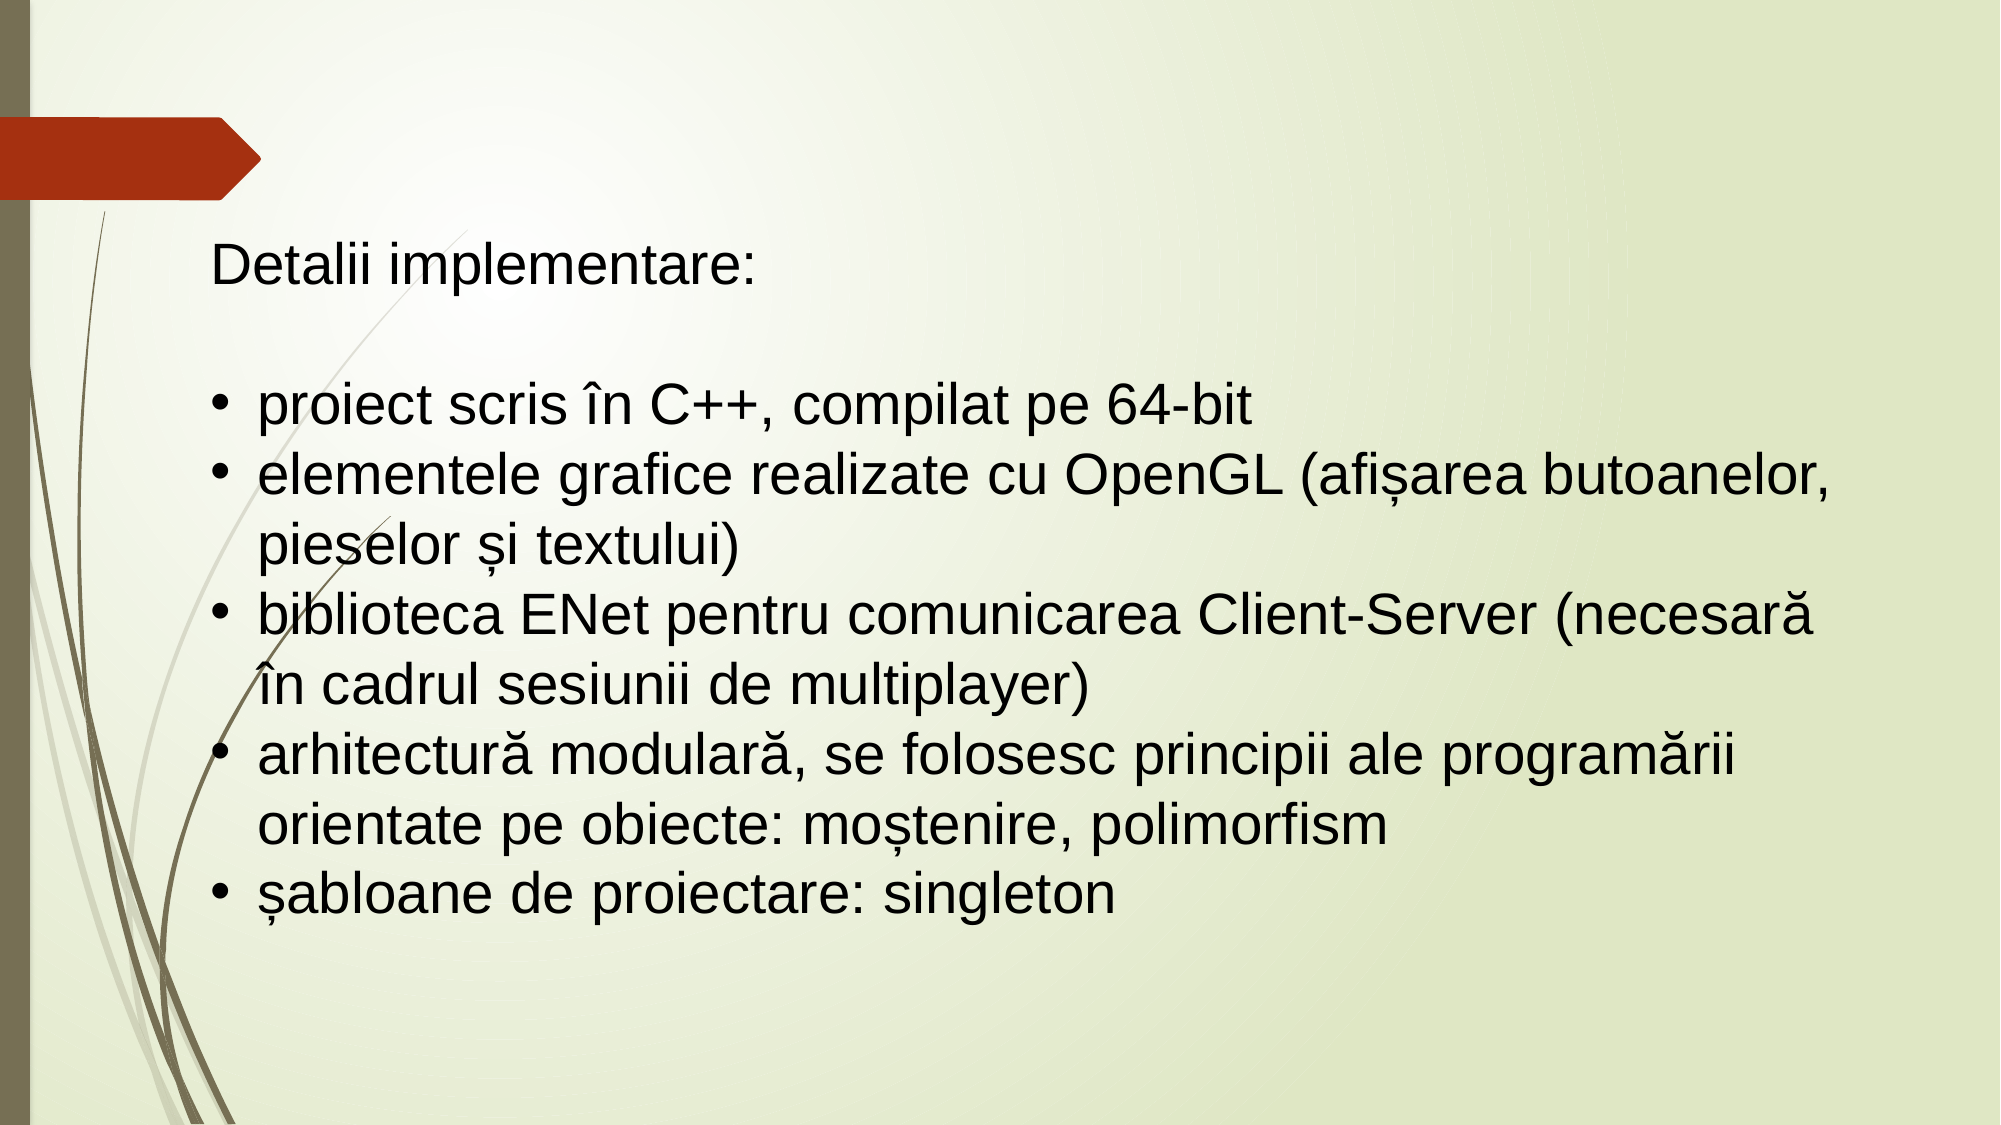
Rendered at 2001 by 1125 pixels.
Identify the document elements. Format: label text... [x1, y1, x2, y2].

text_box Detalii implementare: proiect scris în C++, compilat pe 64-bit elementele grafice realizate cu OpenGL (afișarea butoanelor, pieselor și textului) biblioteca ENet pentru comunicarea Client-Server (necesară în cadrul sesiunii de multiplayer) arhitectură modulară, se folosesc principii ale programării orientate pe obiecte: moștenire, polimorfism șabloane de proiectare: singleton [195, 218, 1855, 934]
